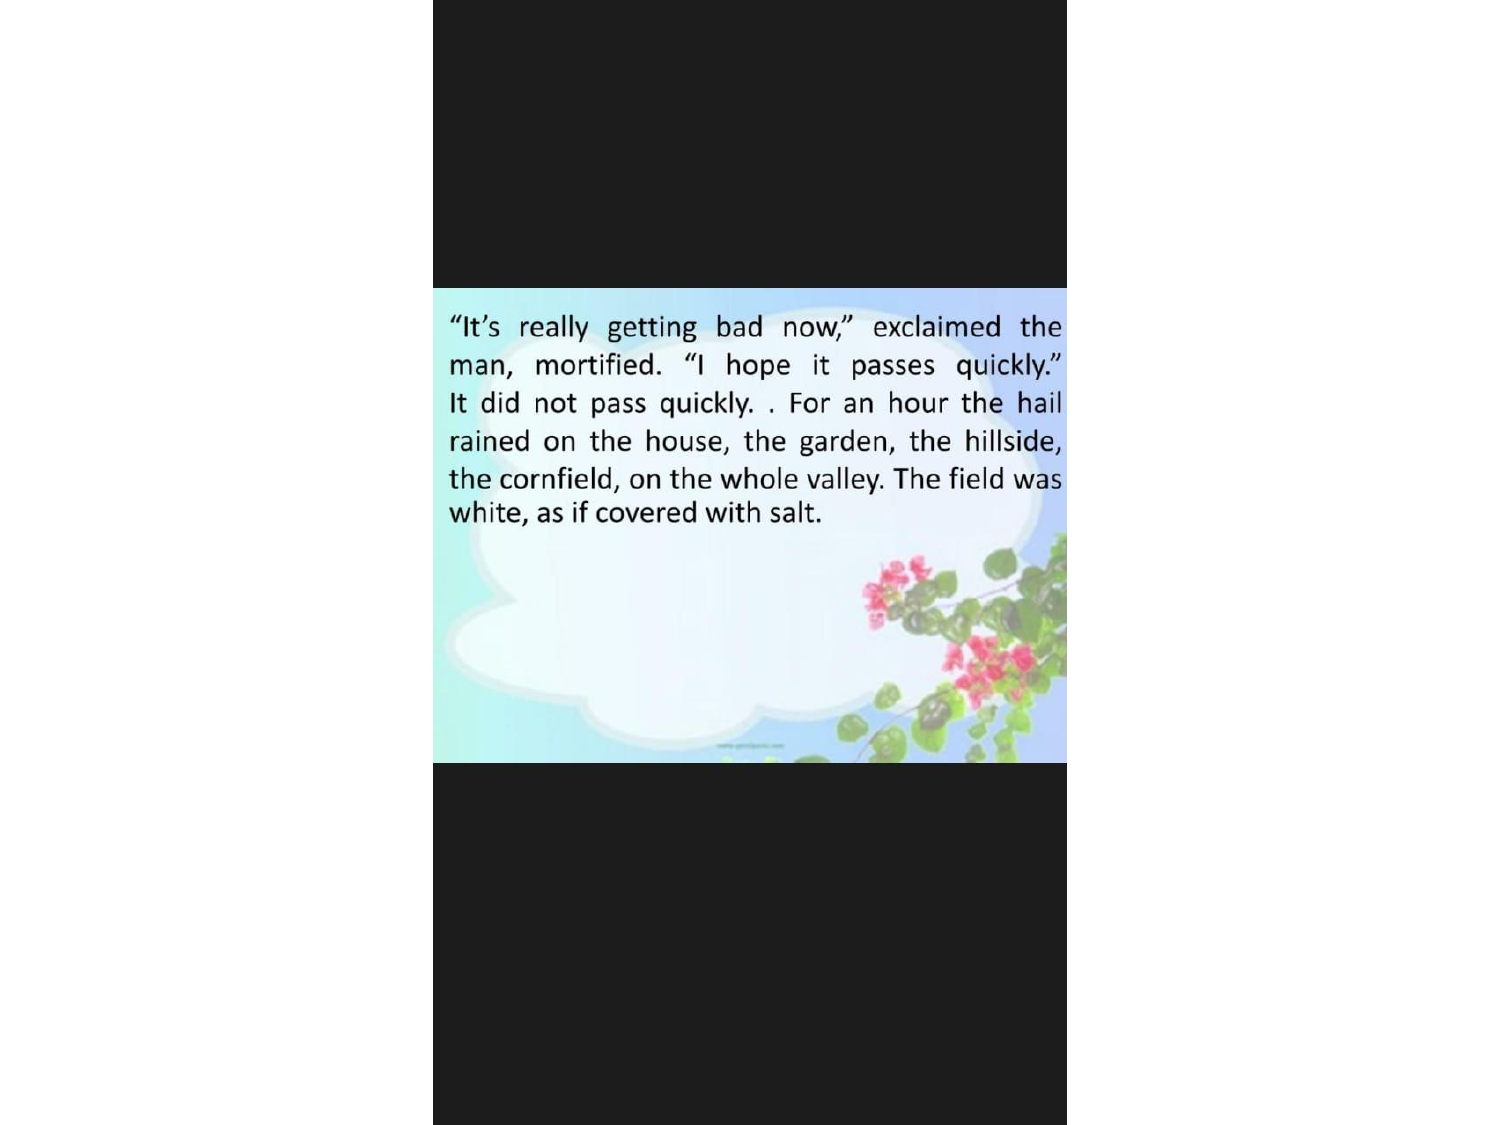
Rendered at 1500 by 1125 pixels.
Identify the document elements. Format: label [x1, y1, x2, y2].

picture [433, 0, 1067, 1125]
